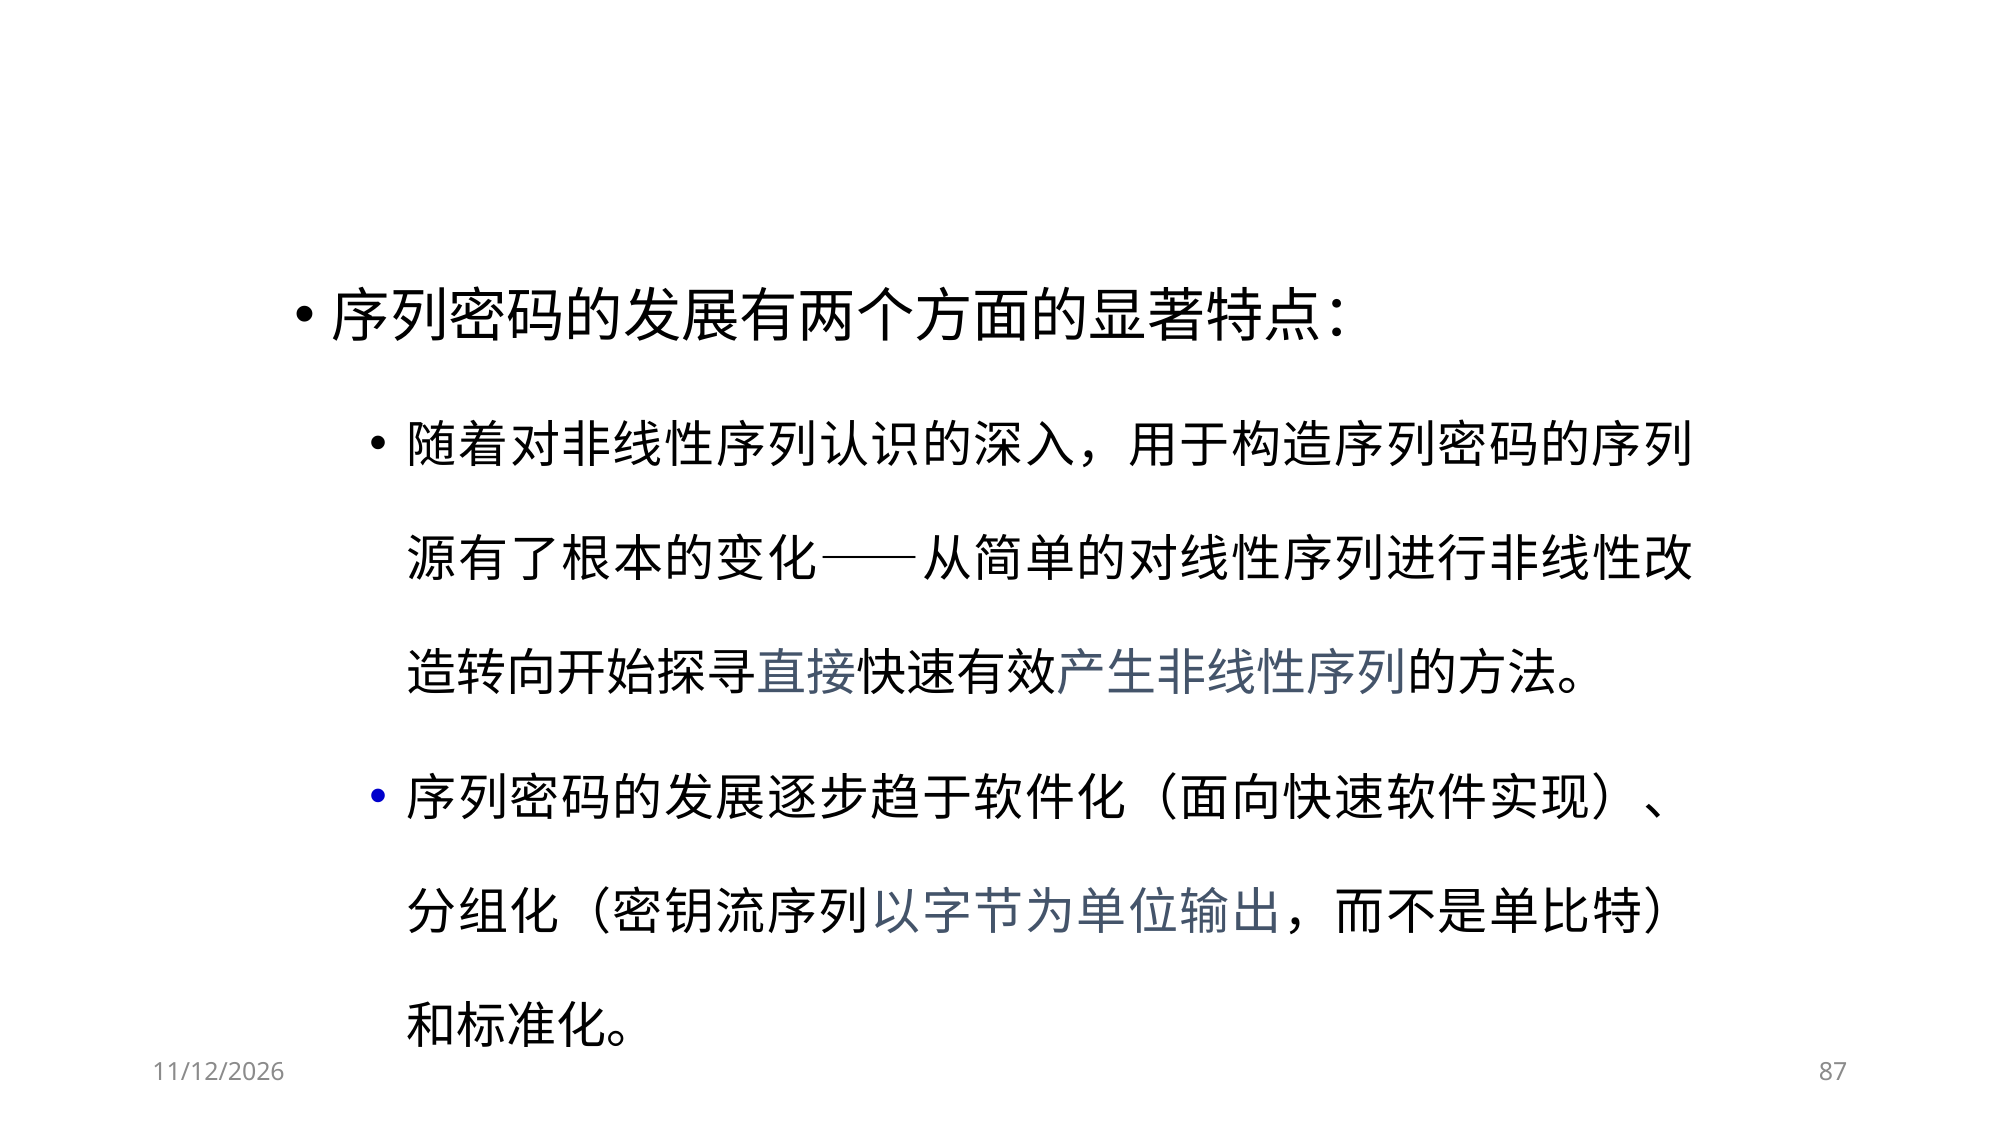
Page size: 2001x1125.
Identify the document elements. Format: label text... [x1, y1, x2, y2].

slide_number 87 [1412, 1042, 1863, 1103]
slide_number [137, 1042, 588, 1103]
list 序列密码的发展有两个方面的显著特点： 随着对非线性序列认识的深入，用于构造序列密码的序列源有了根本的变化——从简单的对线性序列进行非线性改造转向开始探寻直接快速有效产生非线性序列的方法。 序列密码的发展逐步趋于软件化（面向快速软件实现）、分组化（密钥流序列以字节为单位输出，而不是单比特）和标准化。 [279, 208, 1709, 1071]
